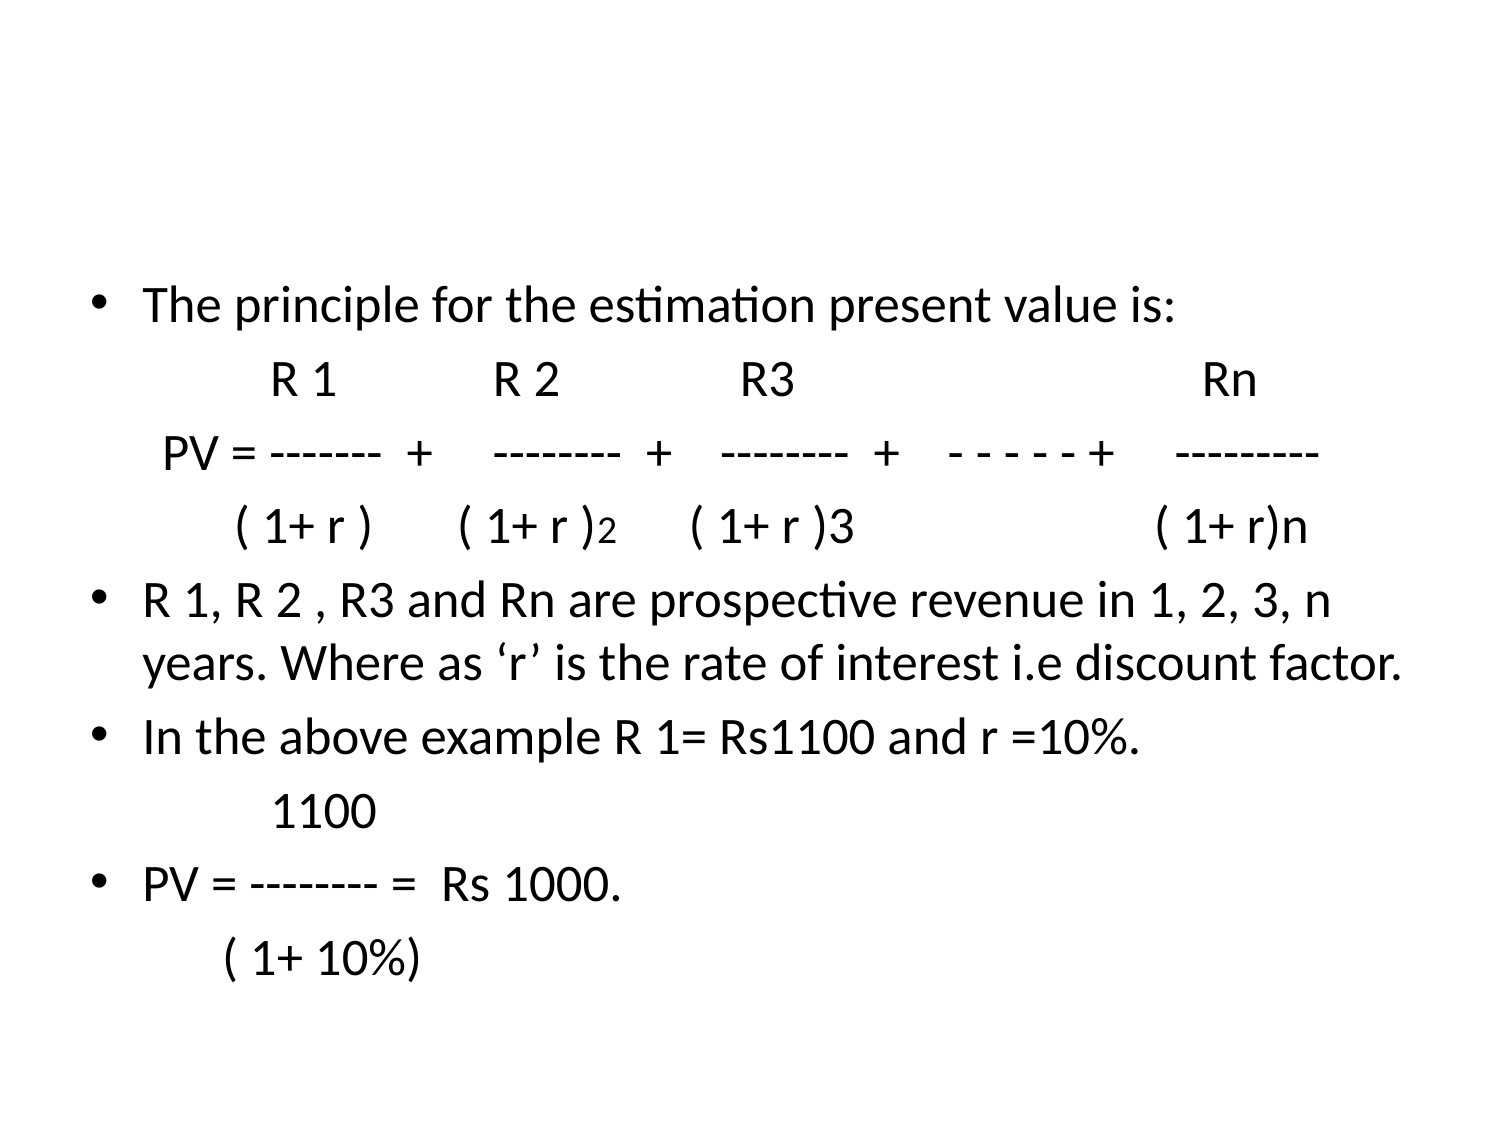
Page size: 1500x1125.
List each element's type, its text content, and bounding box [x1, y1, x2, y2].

list The principle for the estimation present value is: R 1 R 2 R3 Rn PV = ------- + -------- + -------- + - - - - - + --------- ( 1+ r ) ( 1+ r )2 ( 1+ r )3 ( 1+ r)n R 1, R 2 , R3 and Rn are prospective revenue in 1, 2, 3, n years. Where as ‘r’ is the rate of interest i.e discount factor. In the above example R 1= Rs1100 and r =10%. 1100 PV = -------- = Rs 1000. ( 1+ 10%) [75, 262, 1425, 1005]
